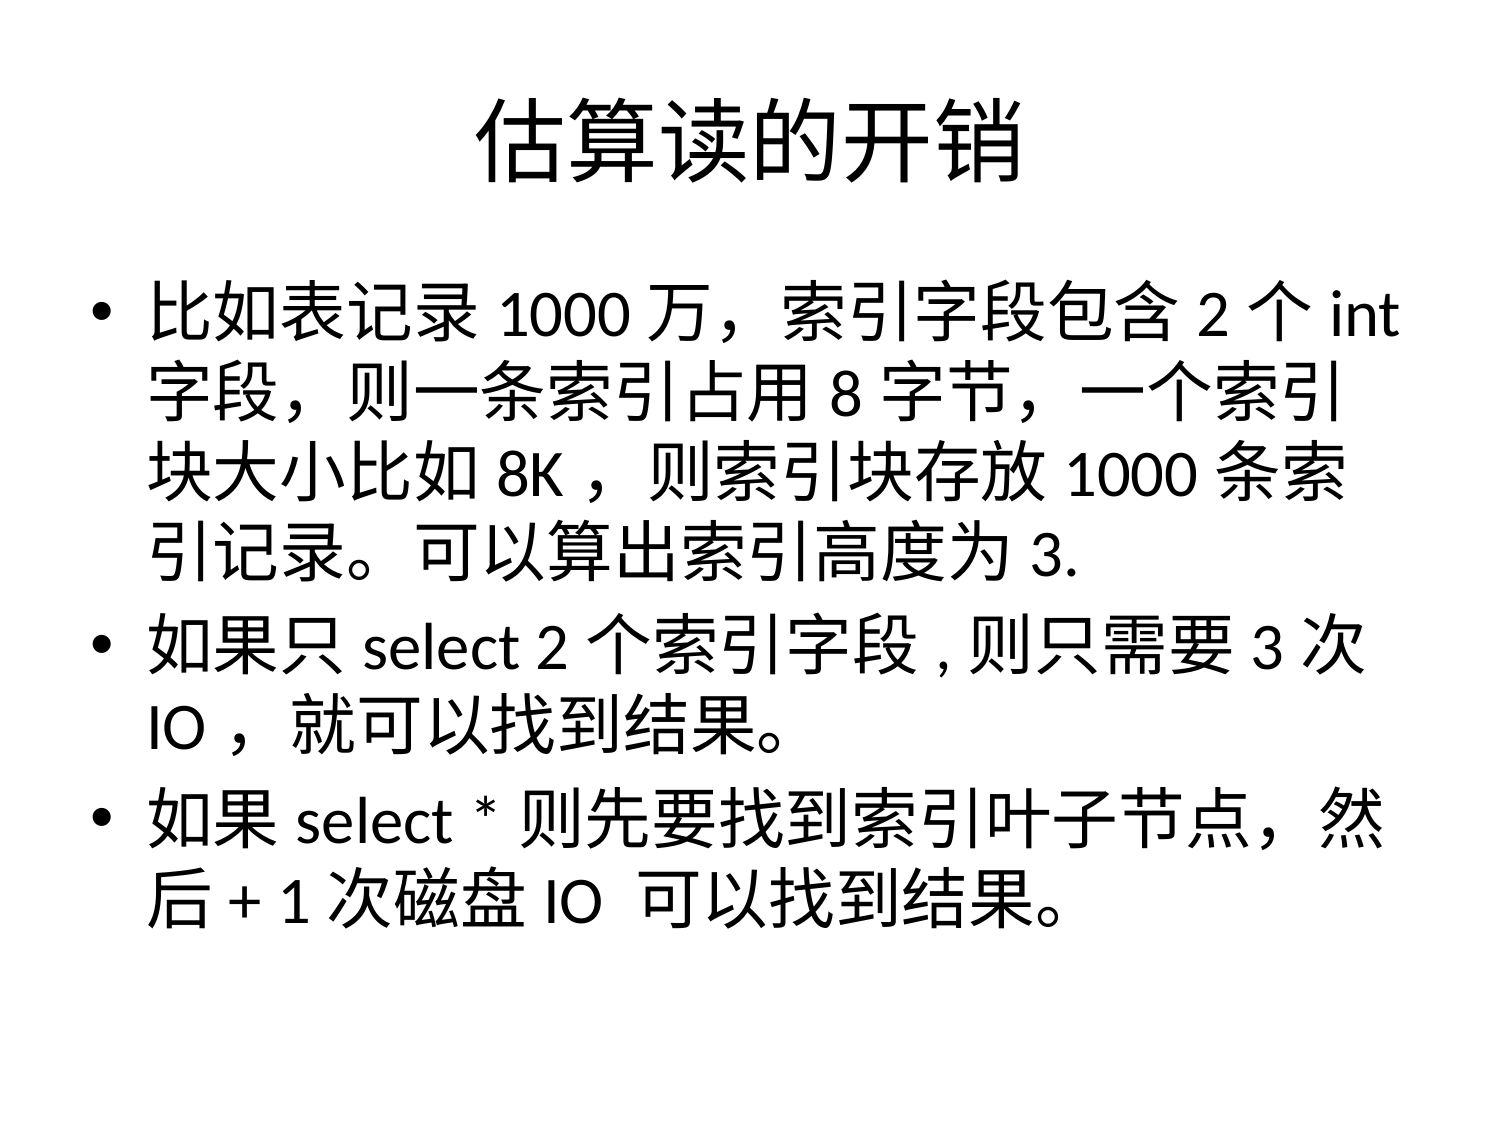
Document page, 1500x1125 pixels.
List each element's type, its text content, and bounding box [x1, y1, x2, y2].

list 比如表记录1000万，索引字段包含2个int字段，则一条索引占用8字节，一个索引块大小比如8K，则索引块存放1000条索引记录。可以算出索引高度为3. 如果只select 2个索引字段,则只需要3次IO，就可以找到结果。 如果select *则先要找到索引叶子节点，然后+ 1次磁盘IO 可以找到结果。 [75, 262, 1425, 1005]
title 估算读的开销 [75, 45, 1425, 233]
